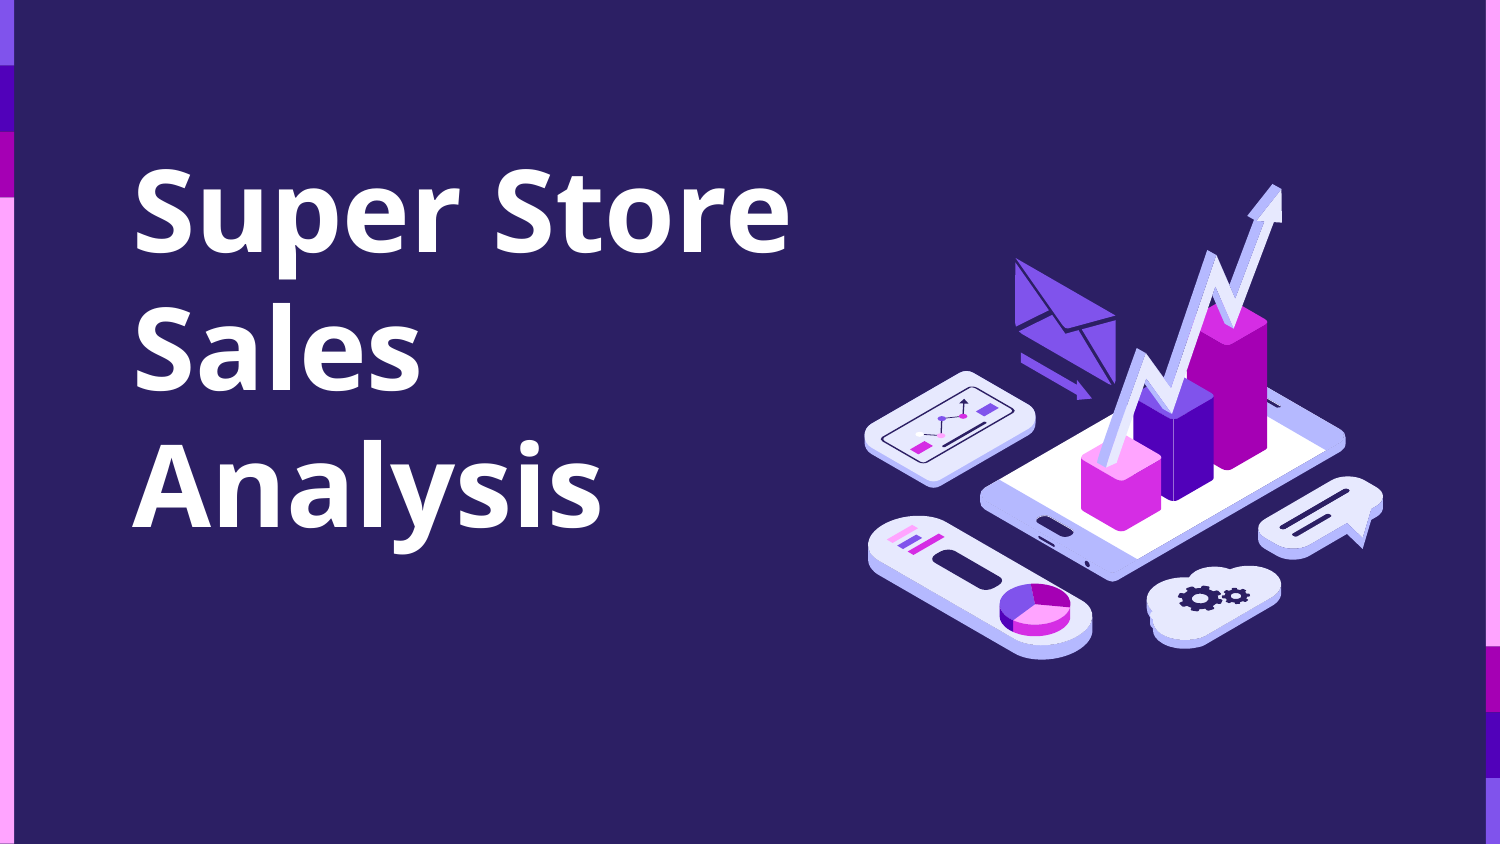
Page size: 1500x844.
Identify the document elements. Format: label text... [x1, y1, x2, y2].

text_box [979, 183, 1346, 582]
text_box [1014, 257, 1116, 401]
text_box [1351, 476, 1384, 560]
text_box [867, 515, 1093, 660]
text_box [1146, 590, 1282, 649]
title Super Store Sales Analysis [116, 275, 830, 566]
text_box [864, 370, 974, 489]
